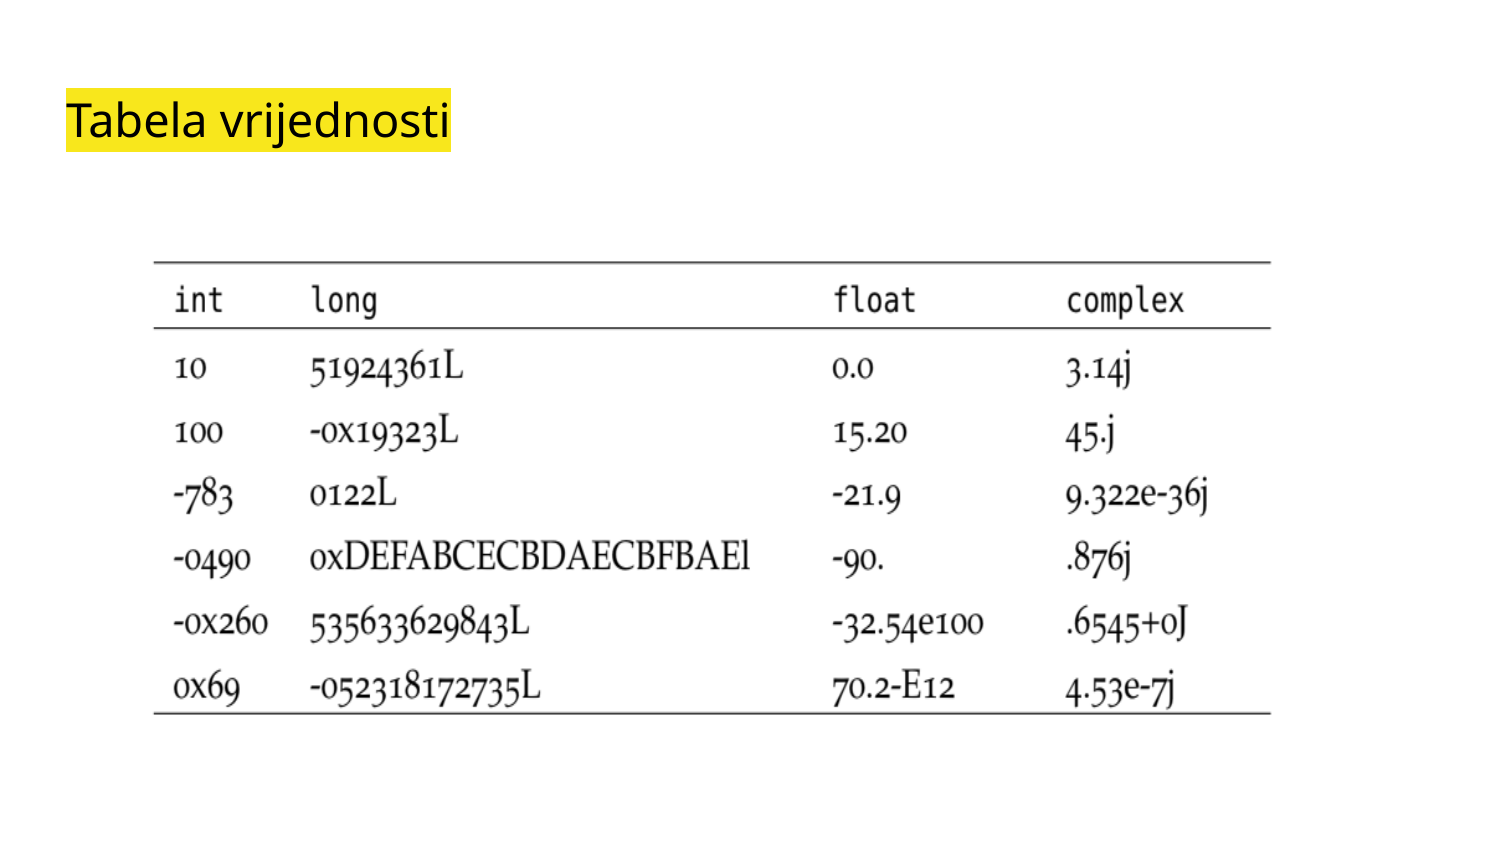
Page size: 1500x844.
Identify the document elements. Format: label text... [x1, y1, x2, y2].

title Tabela vrijednosti [51, 72, 1449, 167]
picture [50, 202, 1450, 750]
